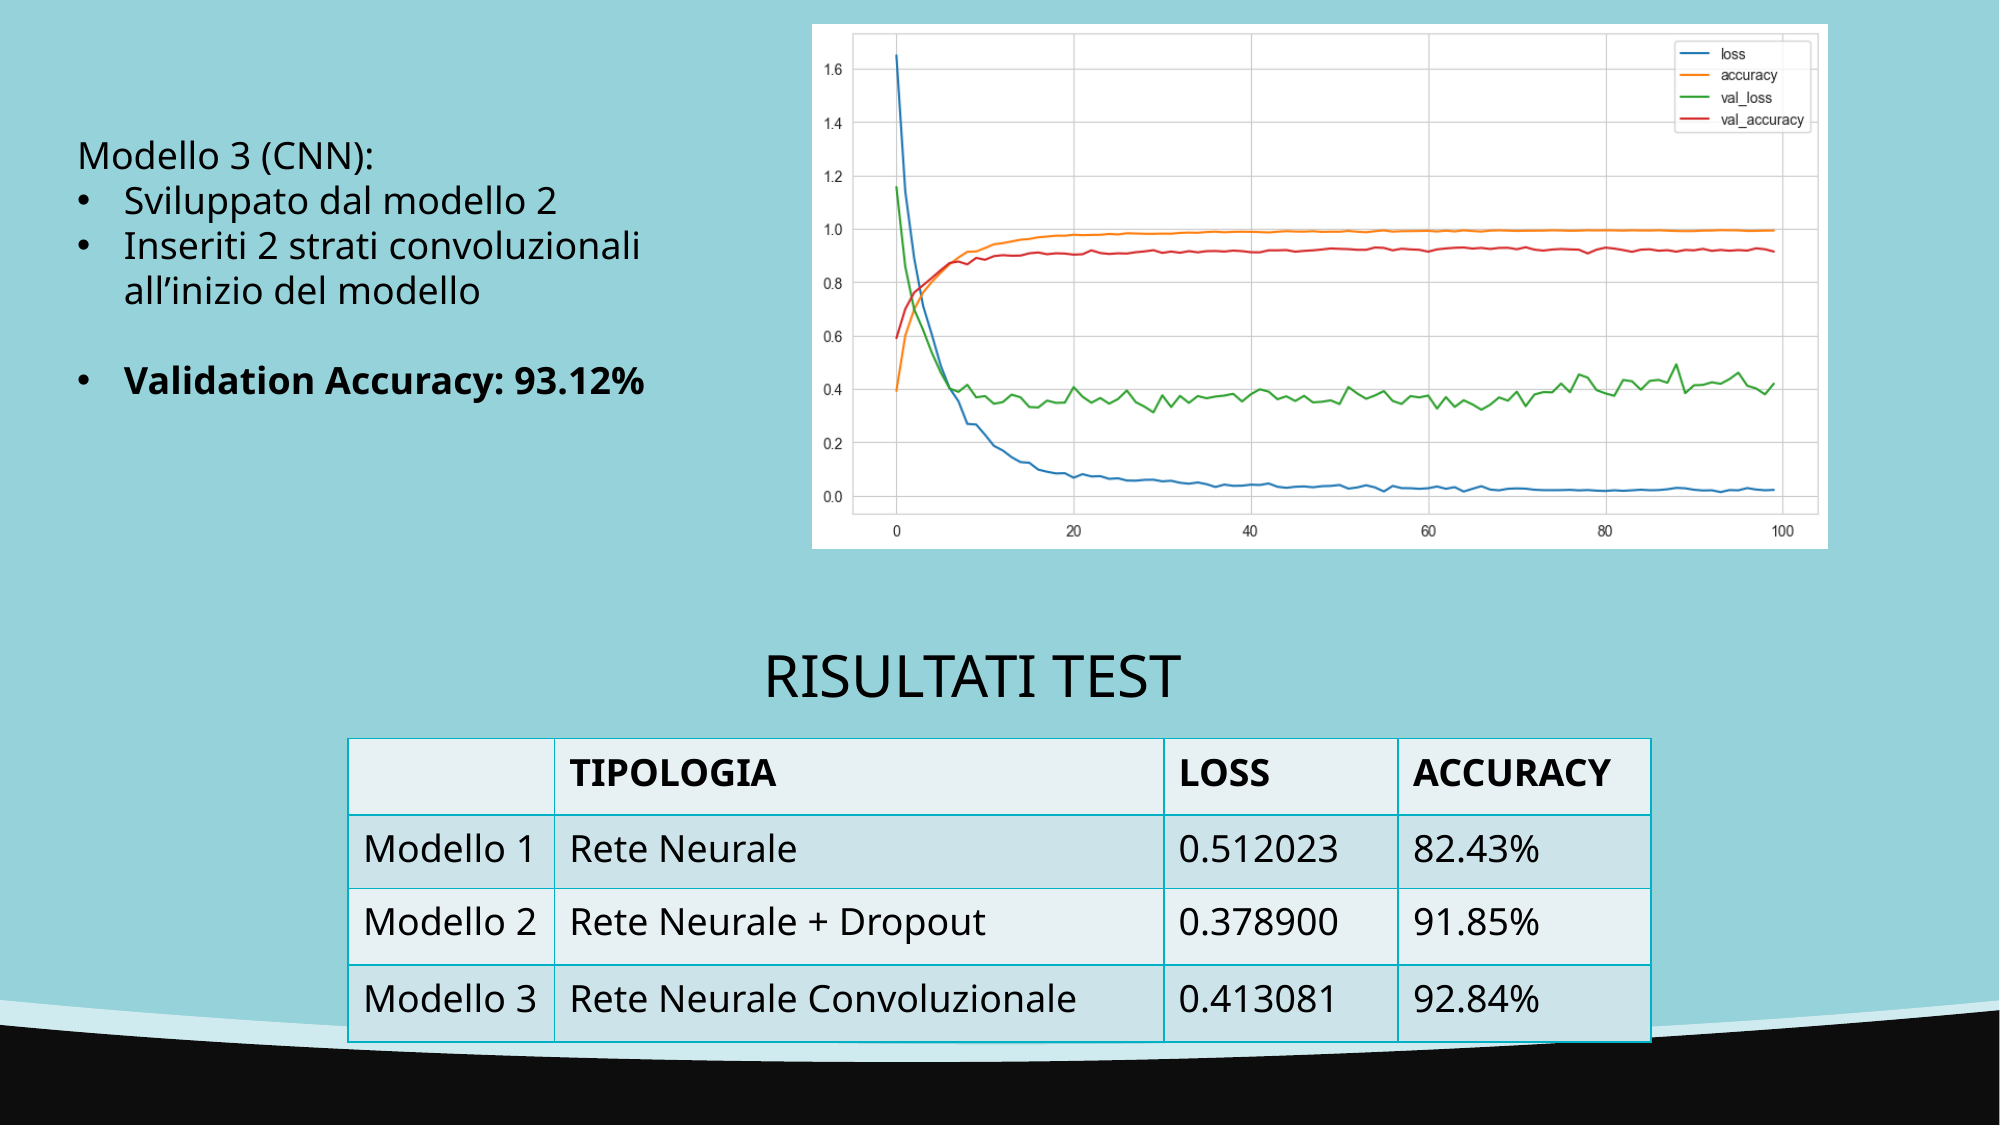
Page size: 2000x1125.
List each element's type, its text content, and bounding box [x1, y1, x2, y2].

table_cell 0.512023 [1165, 816, 1397, 888]
table_header ACCURACY [1399, 739, 1650, 814]
text_box Modello 3 (CNN): Sviluppato dal modello 2 Inseriti 2 strati convoluzionali all’inizio del modello Validation Accuracy: 93.12% [62, 124, 775, 410]
table_cell 82.43% [1399, 816, 1650, 888]
table_header LOSS [1165, 739, 1397, 814]
table_cell Rete Neurale + Dropout [555, 889, 1163, 964]
table_cell 0.413081 [1165, 966, 1397, 1041]
table_header TIPOLOGIA [555, 739, 1163, 814]
table_cell Modello 1 [349, 816, 554, 888]
table_cell Rete Neurale Convoluzionale [555, 966, 1163, 1041]
picture [812, 24, 1828, 549]
table_cell Rete Neurale [555, 816, 1163, 888]
table_cell Modello 3 [349, 966, 554, 1041]
text_box RISULTATI TEST [749, 631, 1251, 717]
table_cell Modello 2 [349, 889, 554, 964]
table_cell 0.378900 [1165, 889, 1397, 964]
table_header [349, 739, 554, 814]
table_cell 92.84% [1399, 966, 1650, 1041]
table_cell 91.85% [1399, 889, 1650, 964]
